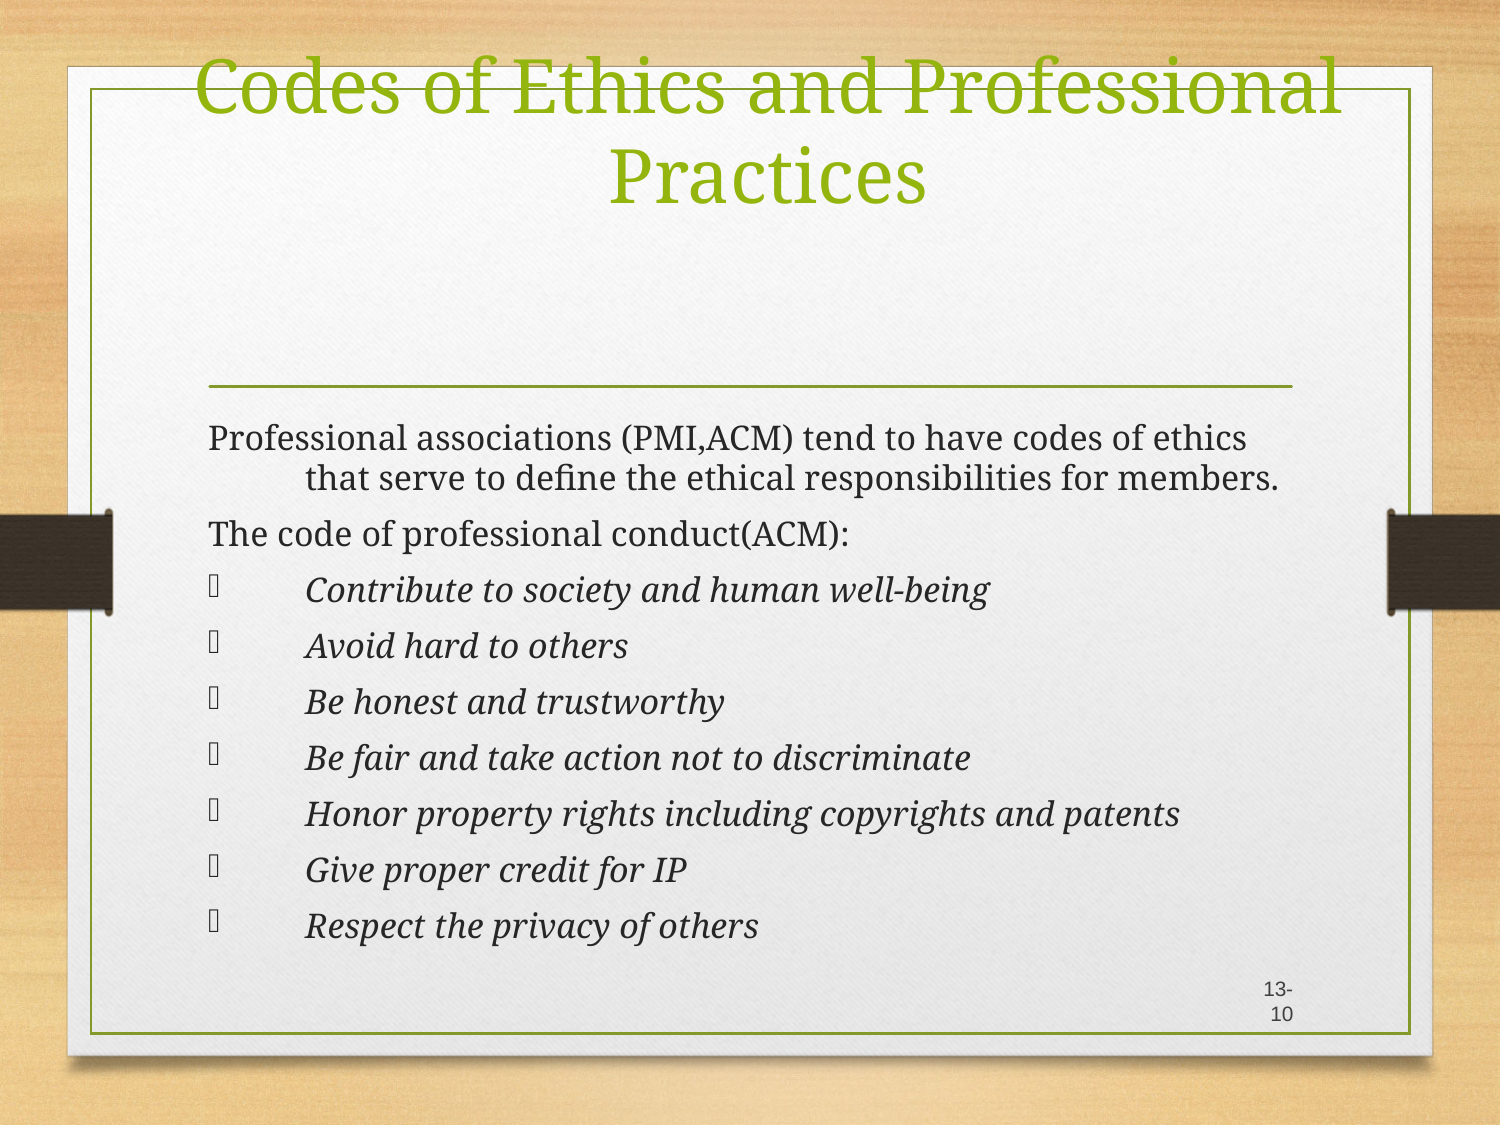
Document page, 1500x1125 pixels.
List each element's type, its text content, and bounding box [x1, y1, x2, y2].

list Professional associations (PMI,ACM) tend to have codes of ethics that serve to define the ethical responsibilities for members. The code of professional conduct(ACM): Contribute to society and human well-being Avoid hard to others Be honest and trustworthy Be fair and take action not to discriminate Honor property rights including copyrights and patents Give proper credit for IP Respect the privacy of others [193, 408, 1309, 974]
title Codes of Ethics and Professional Practices [75, 25, 1463, 231]
slide_number 13-10 [1243, 977, 1309, 1024]
picture [0, 0, 1500, 1125]
